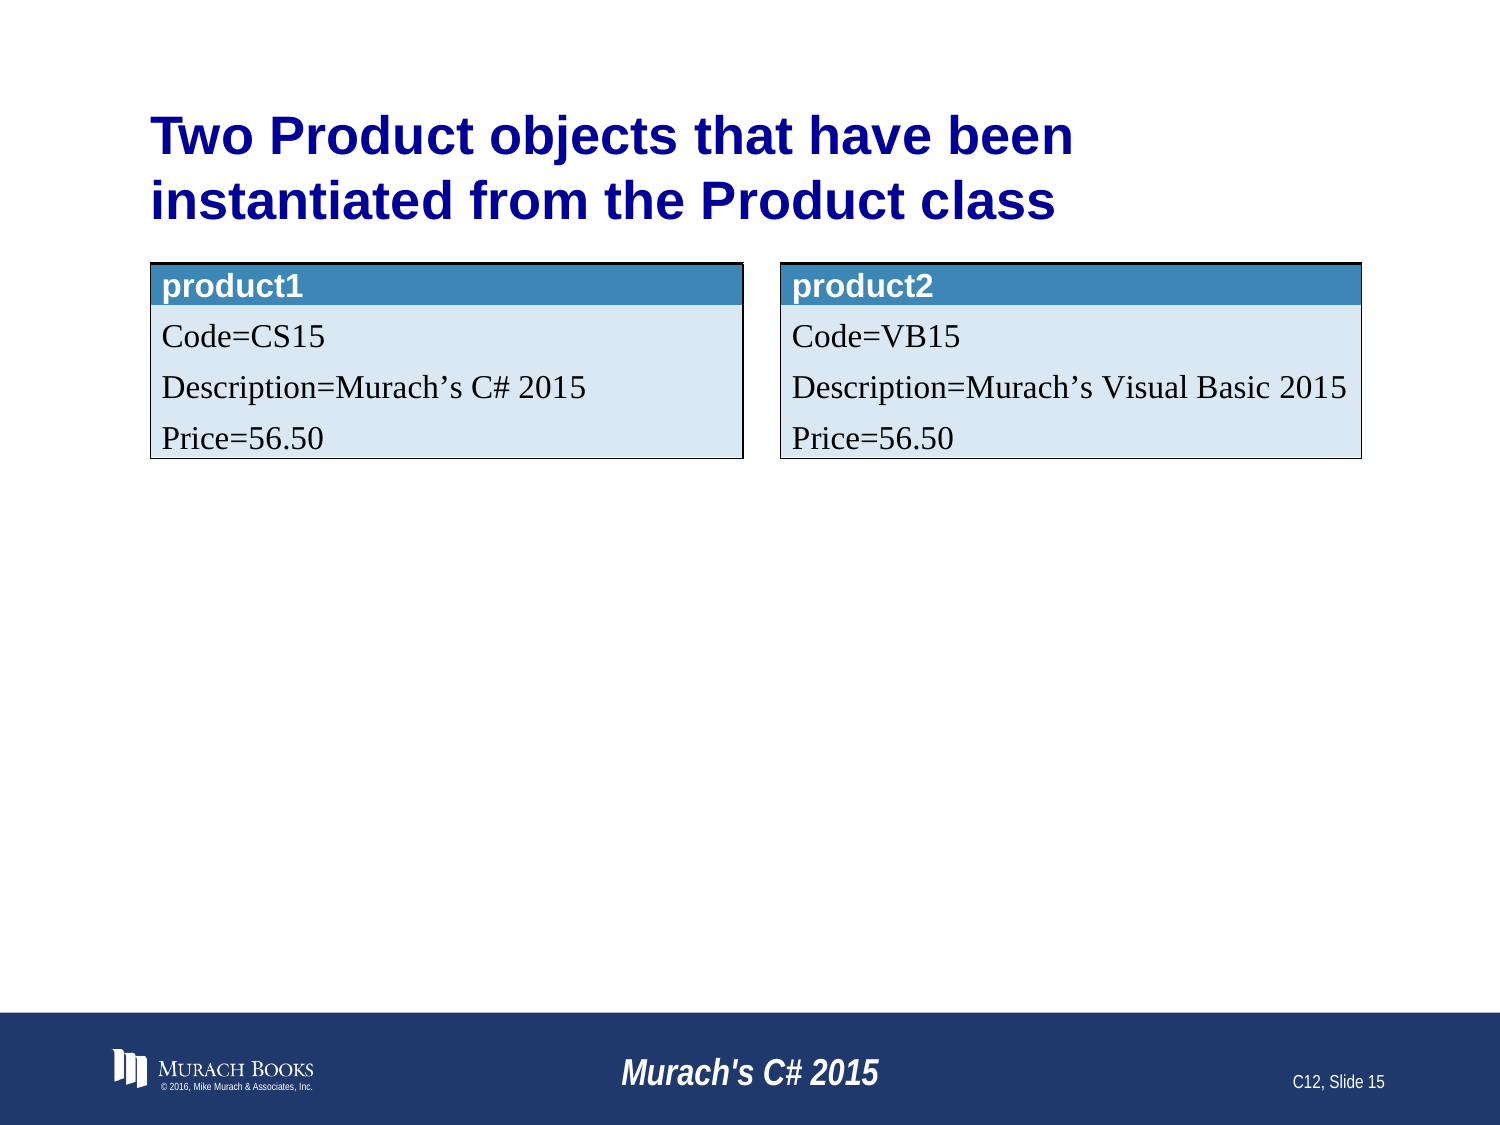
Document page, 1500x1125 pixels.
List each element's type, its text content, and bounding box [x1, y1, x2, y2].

title Two Product objects that have been instantiated from the Product class [150, 99, 1350, 232]
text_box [149, 262, 1372, 499]
slide_number Murach's C# 2015 [463, 1025, 1050, 1100]
slide_number C12, Slide 15 [1087, 1025, 1400, 1100]
footer © 2016, Mike Murach & Associates, Inc. [12, 1025, 463, 1100]
